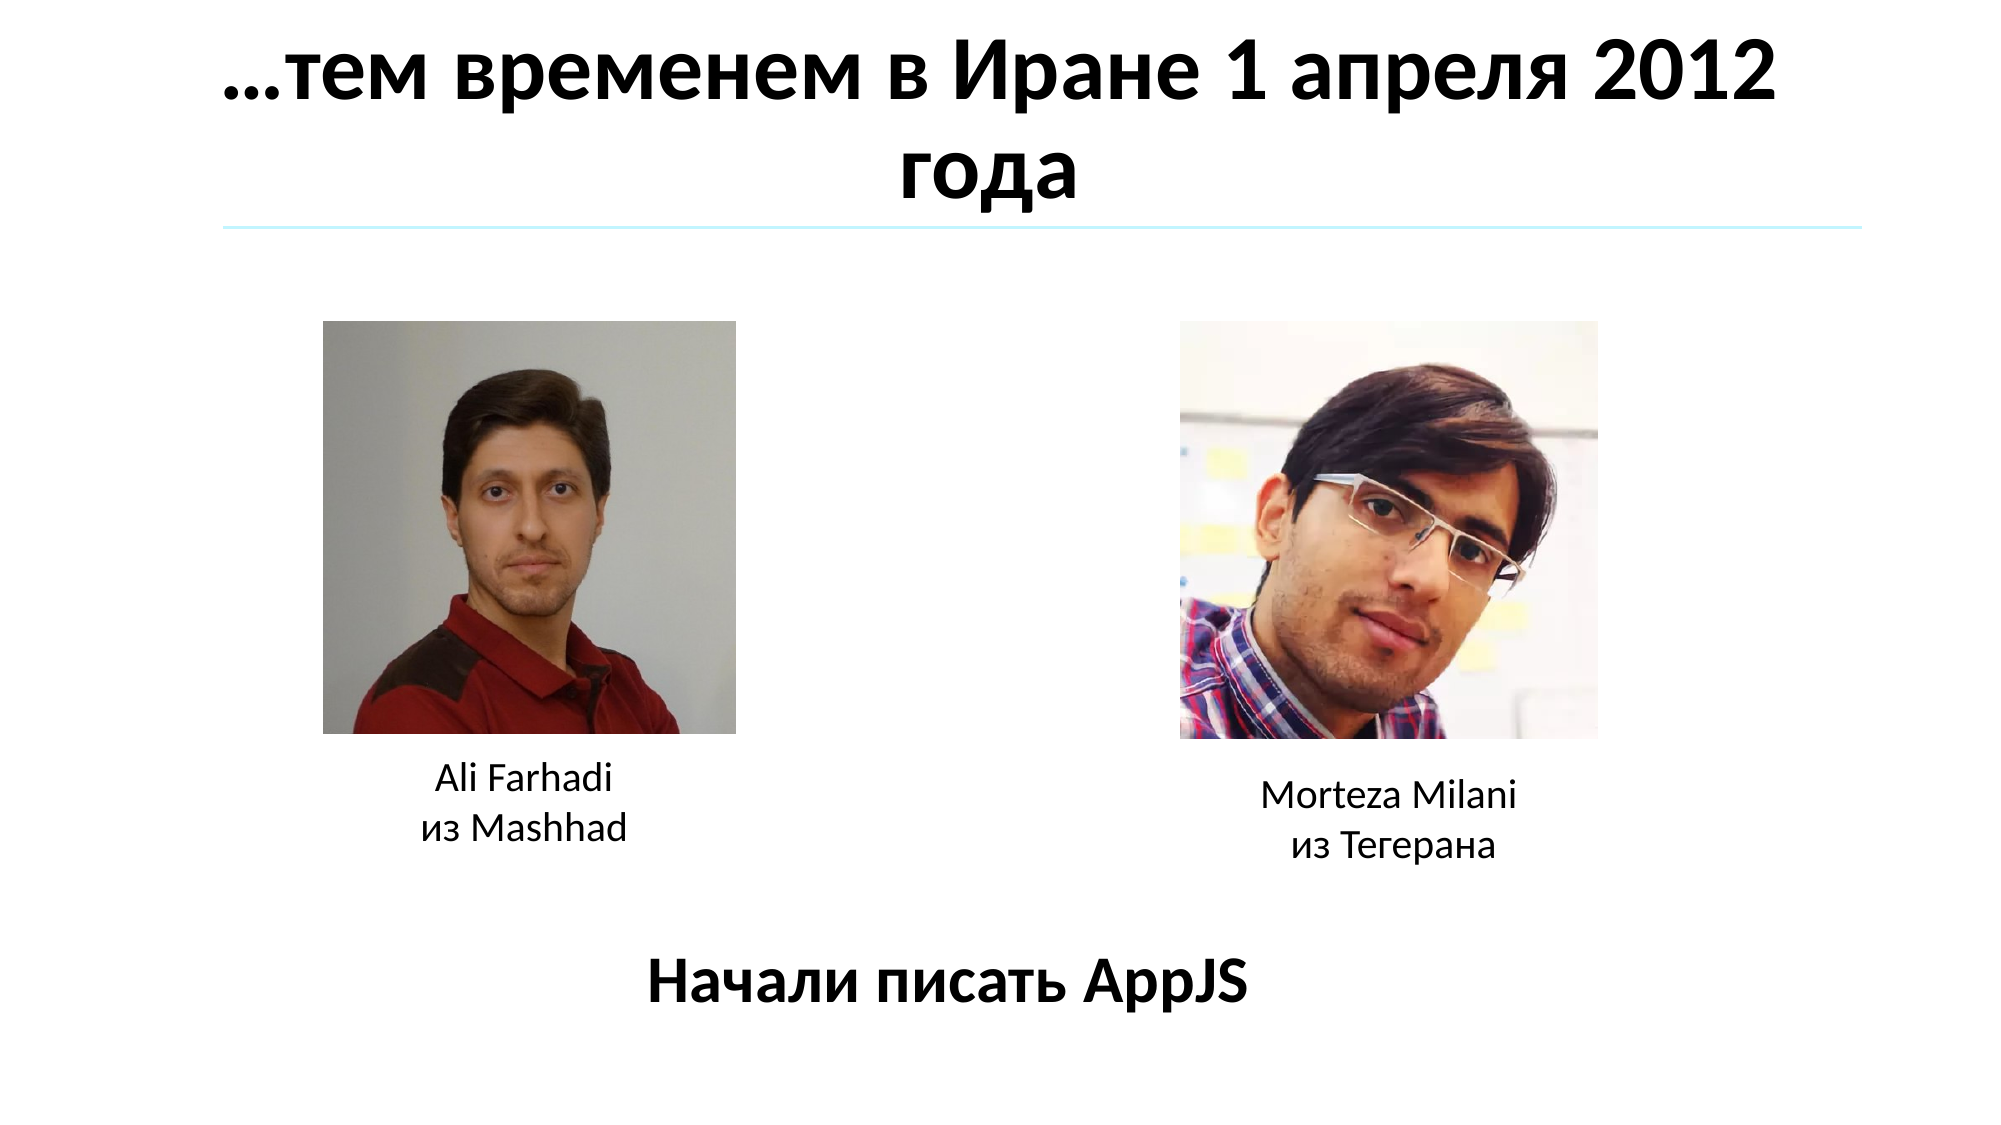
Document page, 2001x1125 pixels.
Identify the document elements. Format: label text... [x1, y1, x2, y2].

picture [323, 321, 736, 734]
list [1180, 321, 1598, 739]
title …тем временем в Иране 1 апреля 2012 года [137, 10, 1863, 228]
text_box Ali Farhadi из Mashhad [405, 742, 653, 858]
text_box Morteza Milani из Тегерана [1245, 759, 1533, 875]
text_box Начали писать AppJS [633, 928, 1279, 1024]
